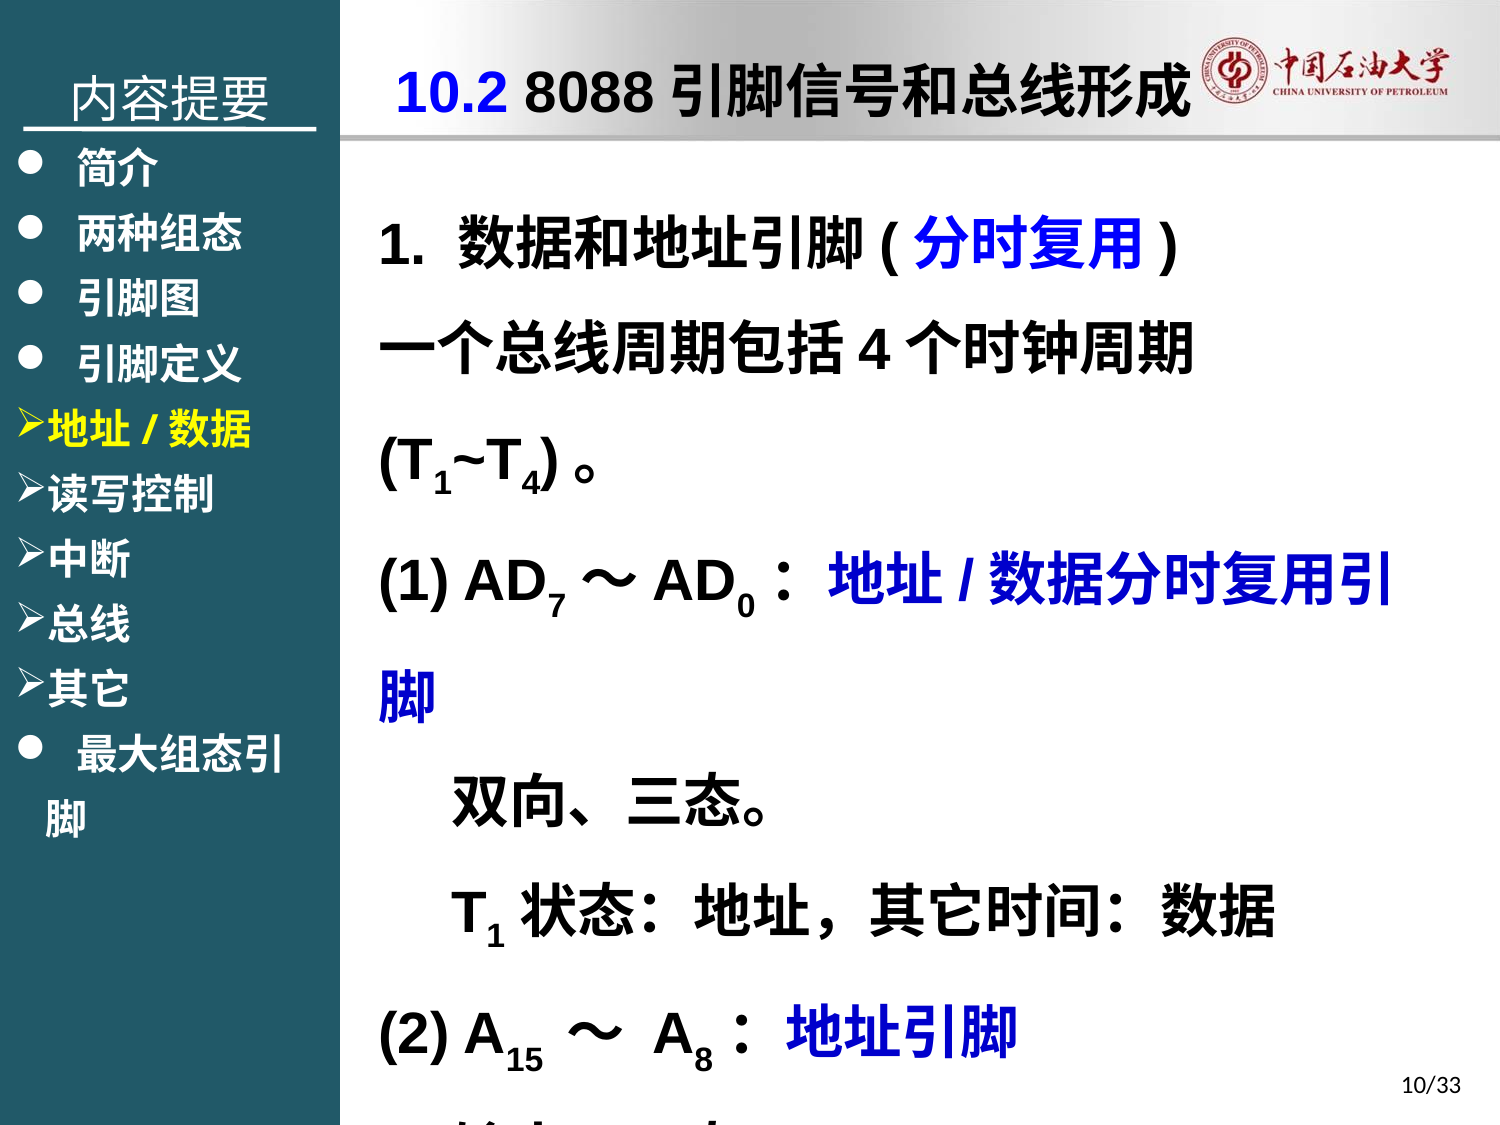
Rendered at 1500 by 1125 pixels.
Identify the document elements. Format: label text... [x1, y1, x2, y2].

list 1. 数据和地址引脚(分时复用) 一个总线周期包括4个时钟周期(T1~T4)。 (1) AD7～AD0：地址/数据分时复用引脚 双向、三态。 T1状态：地址，其它时间：数据 (2) A15 ～ A8：地址引脚 输出，三态。 [363, 163, 1466, 1091]
slide_number 10/33 [1349, 1053, 1477, 1114]
picture [342, 0, 1500, 1125]
text_box 10.2 8088引脚信号和总线形成 [380, 46, 1208, 132]
text_box 内容提要 简介 两种组态 引脚图 引脚定义 地址/数据 读写控制 中断 总线 其它 最大组态引脚 [0, 0, 342, 1125]
